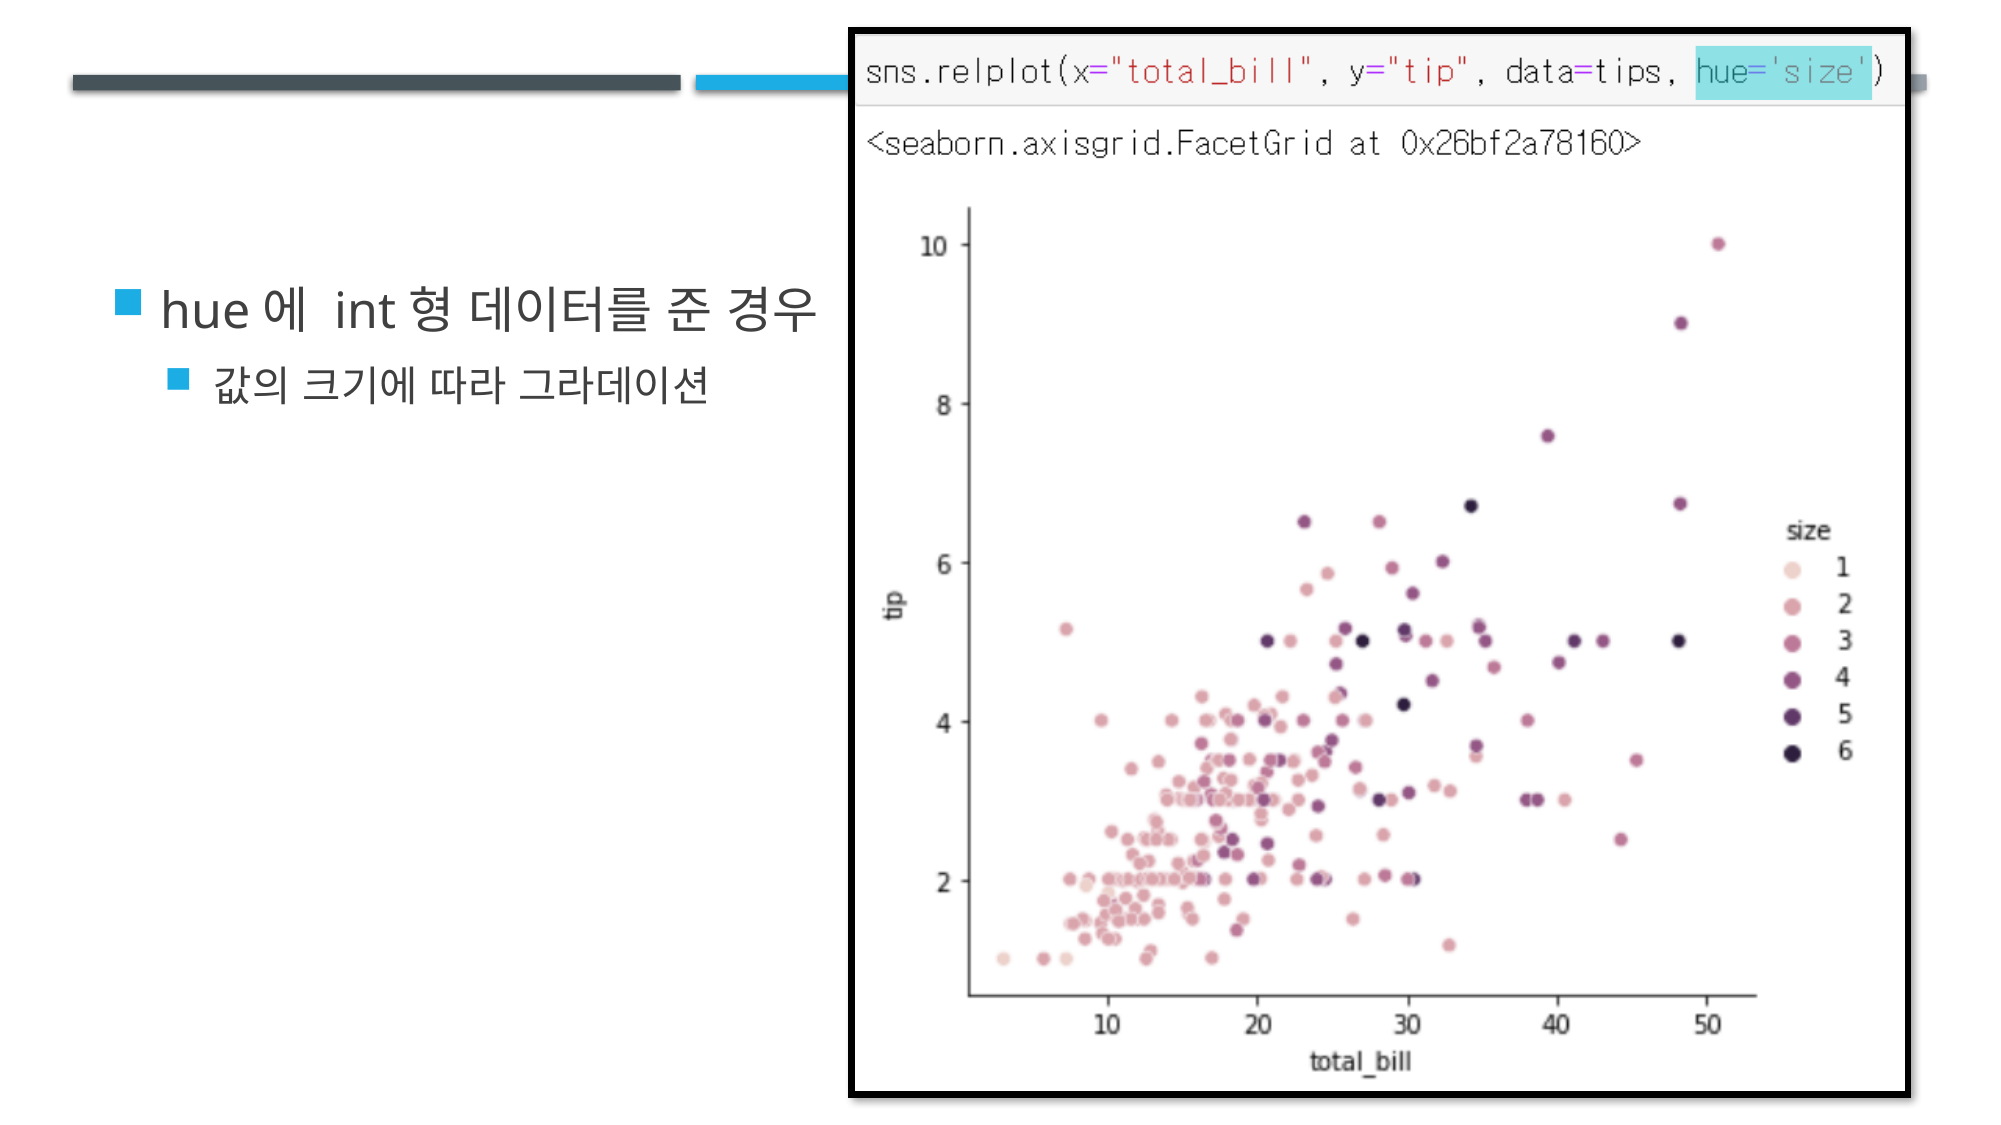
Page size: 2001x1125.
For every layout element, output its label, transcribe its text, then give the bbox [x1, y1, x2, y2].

list hue에 int형 데이터를 준 경우 값의 크기에 따라 그라데이션 [95, 265, 847, 1037]
picture [853, 33, 1906, 1092]
